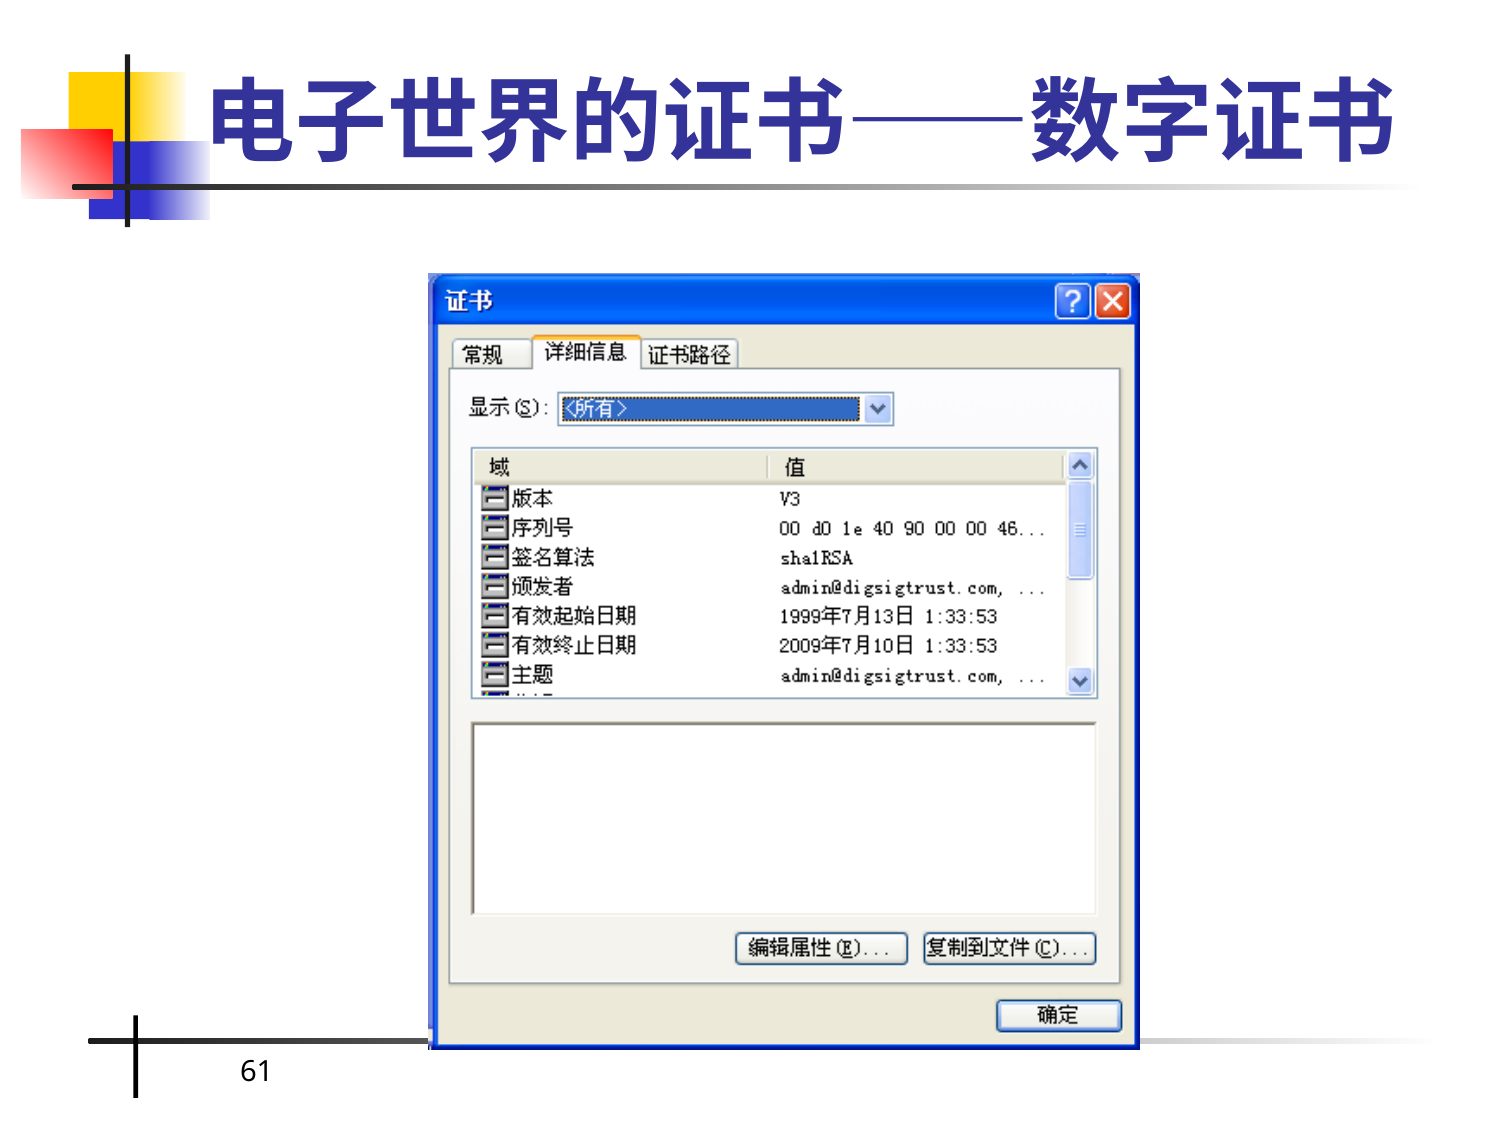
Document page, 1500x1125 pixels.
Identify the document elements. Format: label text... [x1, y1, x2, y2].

picture [427, 273, 1140, 1051]
title 电子世界的证书——数字证书 [188, 23, 1468, 181]
slide_number 61 [224, 1024, 538, 1101]
